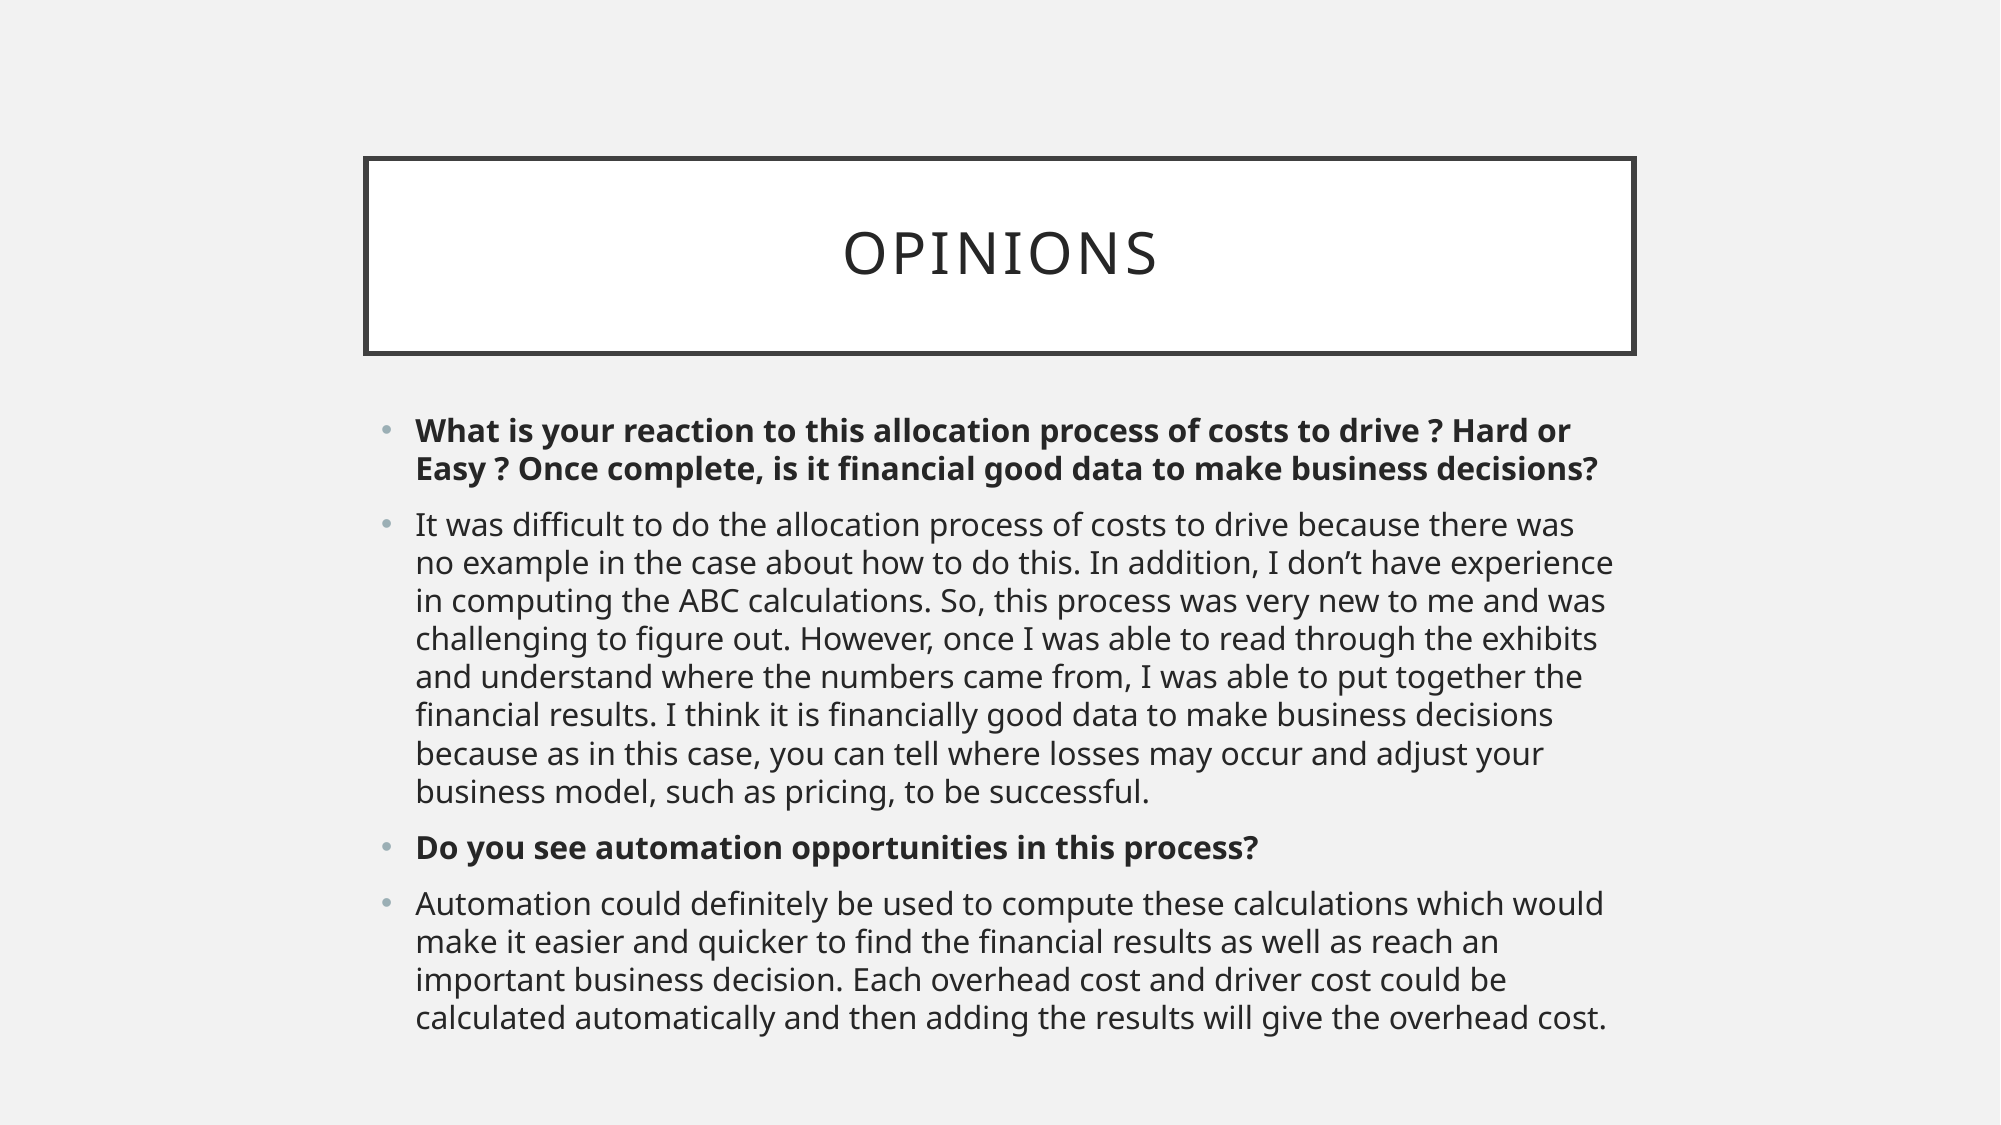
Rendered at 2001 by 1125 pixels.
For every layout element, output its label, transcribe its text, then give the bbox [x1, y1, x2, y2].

list What is your reaction to this allocation process of costs to drive ? Hard or Easy ? Once complete, is it financial good data to make business decisions? It was difficult to do the allocation process of costs to drive because there was no example in the case about how to do this. In addition, I don’t have experience in computing the ABC calculations. So, this process was very new to me and was challenging to figure out. However, once I was able to read through the exhibits and understand where the numbers came from, I was able to put together the financial results. I think it is financially good data to make business decisions because as in this case, you can tell where losses may occur and adjust your business model, such as pricing, to be successful. Do you see automation opportunities in this process? Automation could definitely be used to compute these calculations which would make it easier and quicker to find the financial results as well as reach an important business decision. Each overhead cost and driver cost could be calculated automatically and then adding the results will give the overhead cost. [366, 402, 1634, 1108]
title Opinions [363, 156, 1637, 356]
